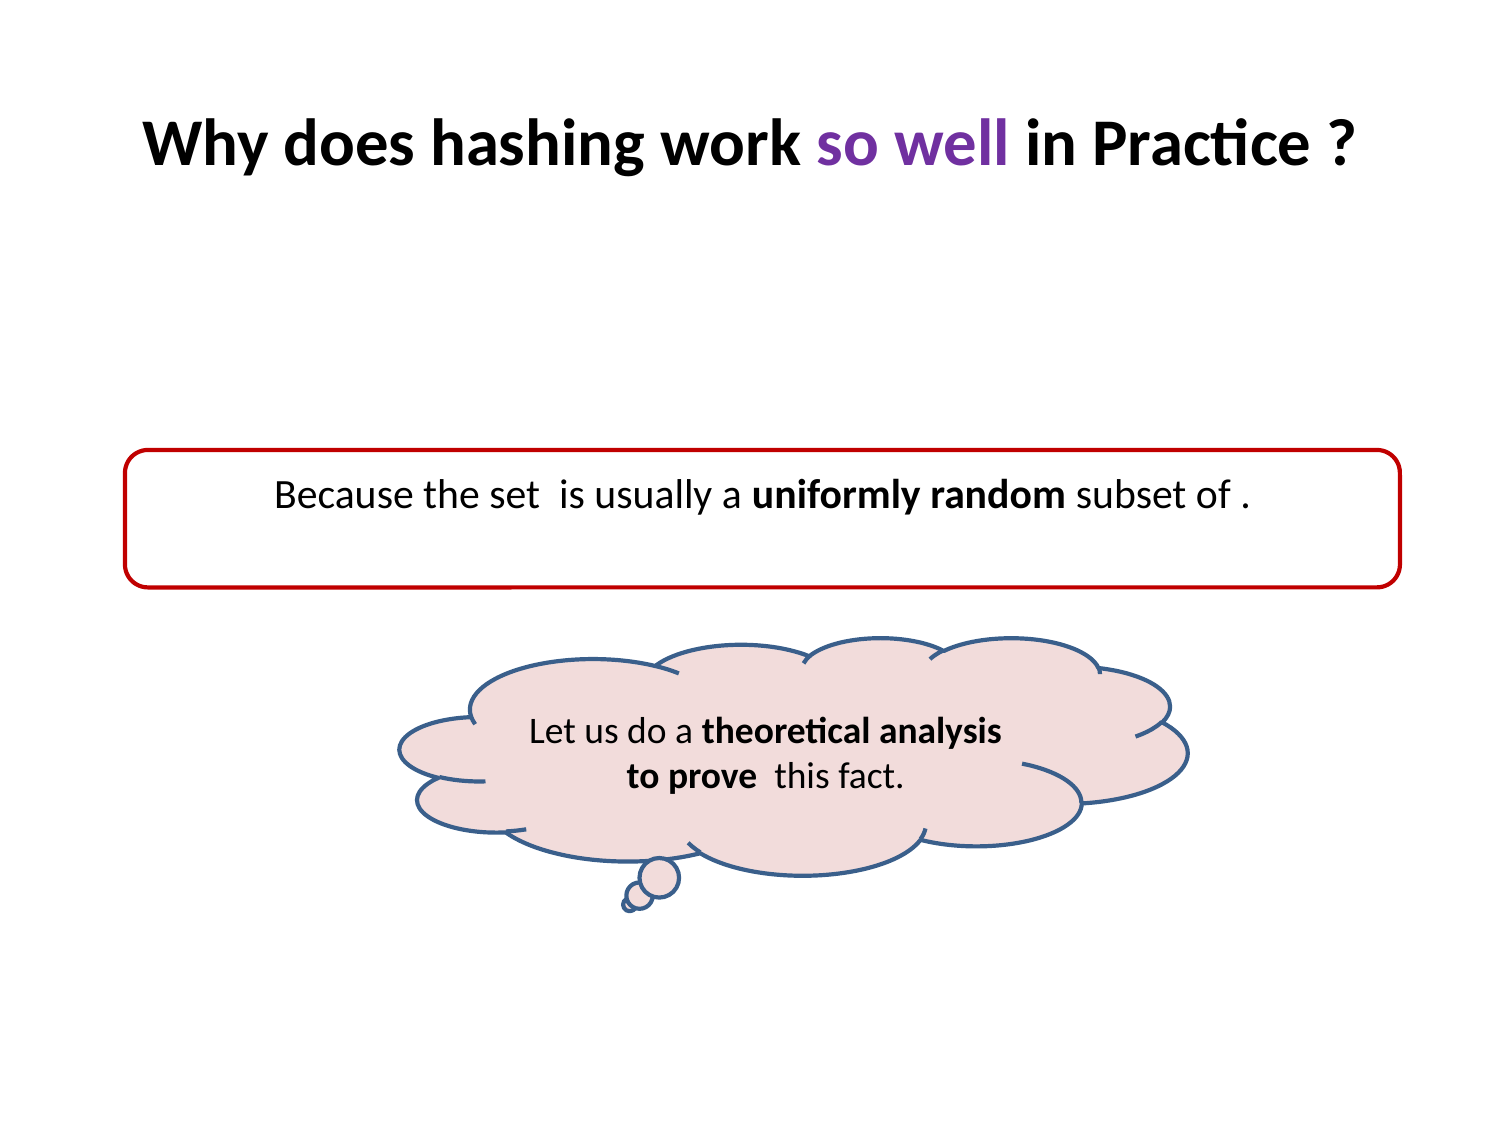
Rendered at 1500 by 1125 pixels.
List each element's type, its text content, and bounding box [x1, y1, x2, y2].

text_box [122, 447, 1403, 590]
title Why does hashing work so well in Practice ? [75, 45, 1425, 233]
text_box Let us do a theoretical analysis to prove this fact. [397, 636, 1190, 914]
